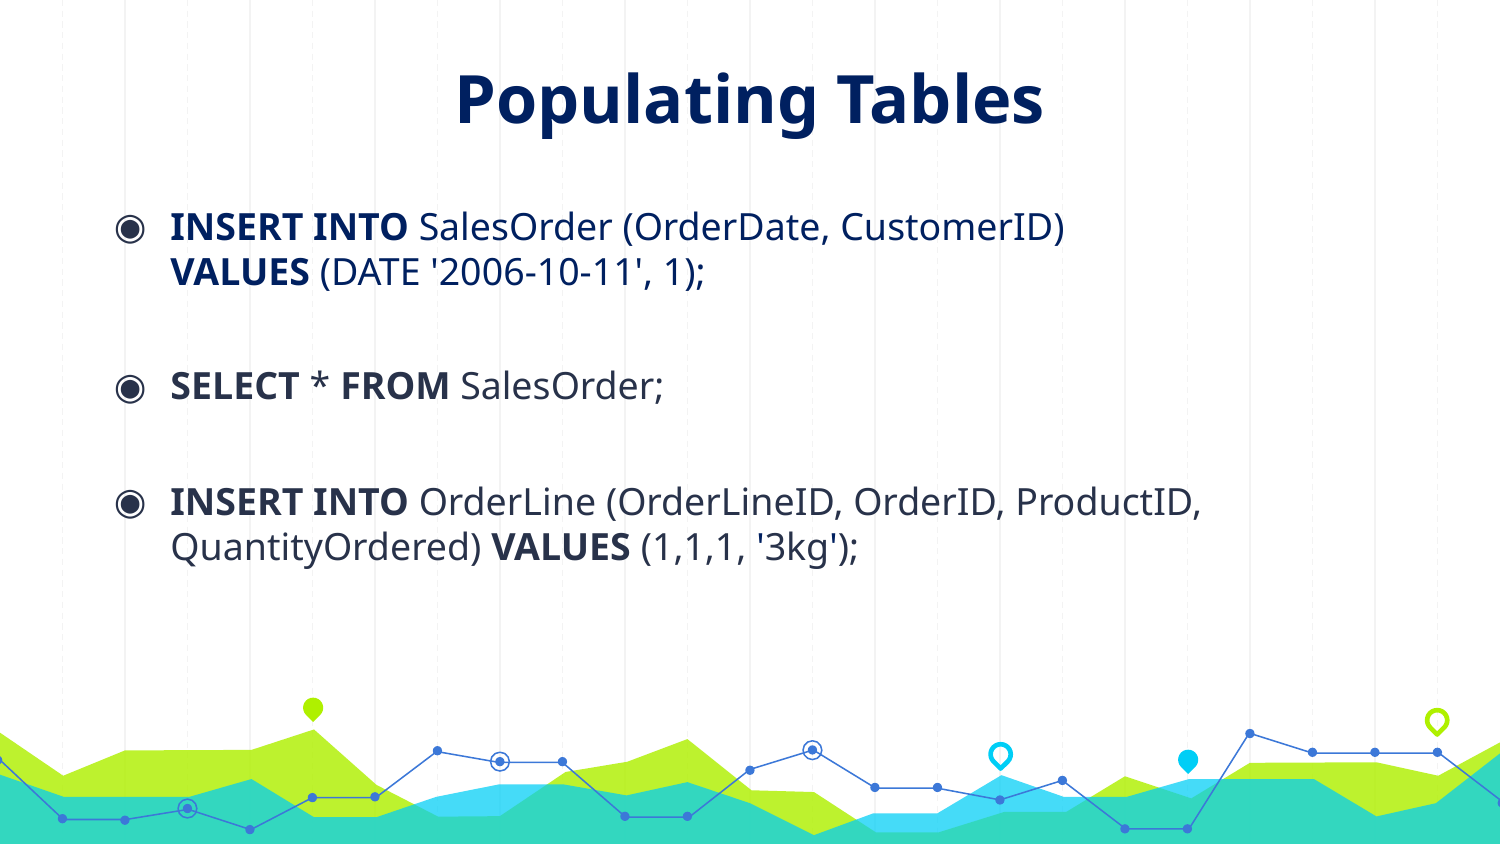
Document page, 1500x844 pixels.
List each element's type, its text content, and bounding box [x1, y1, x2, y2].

list INSERT INTO SalesOrder (OrderDate, CustomerID) VALUES (DATE '2006-10-11', 1); SELECT * FROM SalesOrder; INSERT INTO OrderLine (OrderLineID, OrderID, ProductID, QuantityOrdered) VALUES (1,1,1, '3kg'); [80, 187, 1482, 625]
title Populating Tables [176, 34, 1324, 152]
